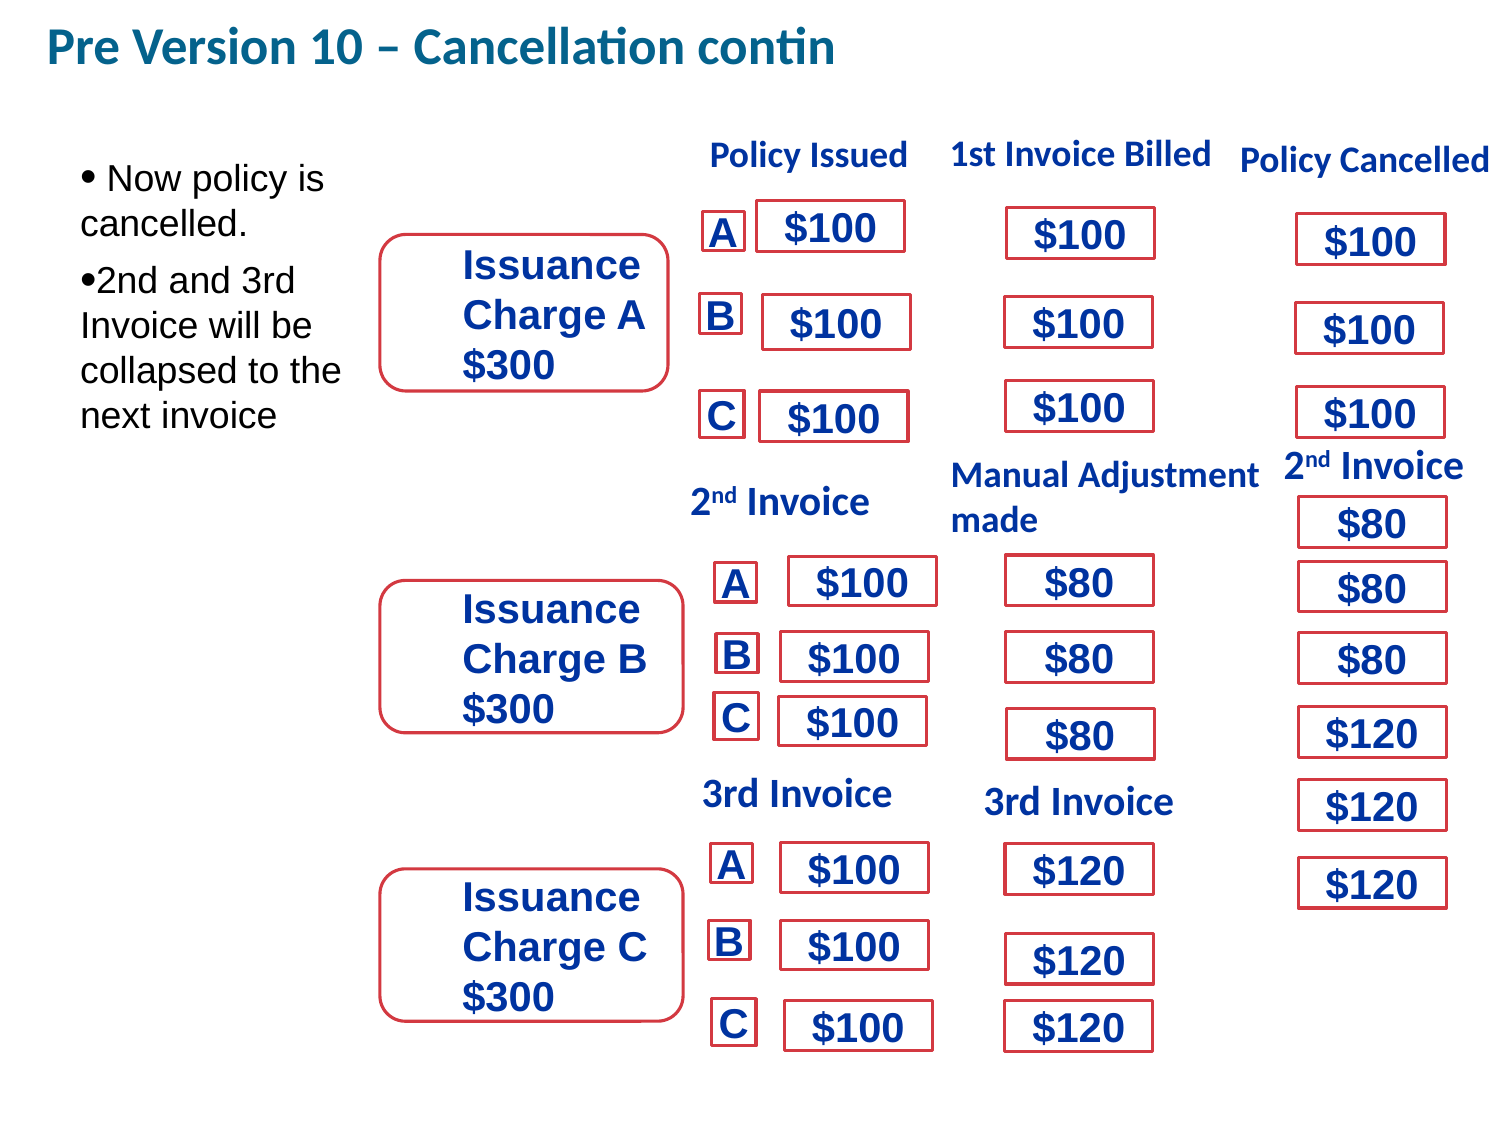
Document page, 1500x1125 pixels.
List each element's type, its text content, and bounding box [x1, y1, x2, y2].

title Pre Version 10 – Cancellation contin [46, 23, 1412, 146]
text_box $80 [1347, 496, 1447, 548]
text_box $120 [1347, 857, 1447, 909]
text_box $80 [1347, 632, 1447, 684]
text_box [1240, 134, 1500, 438]
text_box $80 [1347, 561, 1447, 612]
text_box $120 [1347, 779, 1447, 831]
text_box Now policy is cancelled. 2nd and 3rd Invoice will be collapsed to the next invoice [42, 154, 303, 970]
text_box $120 [1347, 706, 1447, 758]
text_box 2nd Invoice [1347, 438, 1479, 496]
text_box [303, 128, 1347, 1125]
